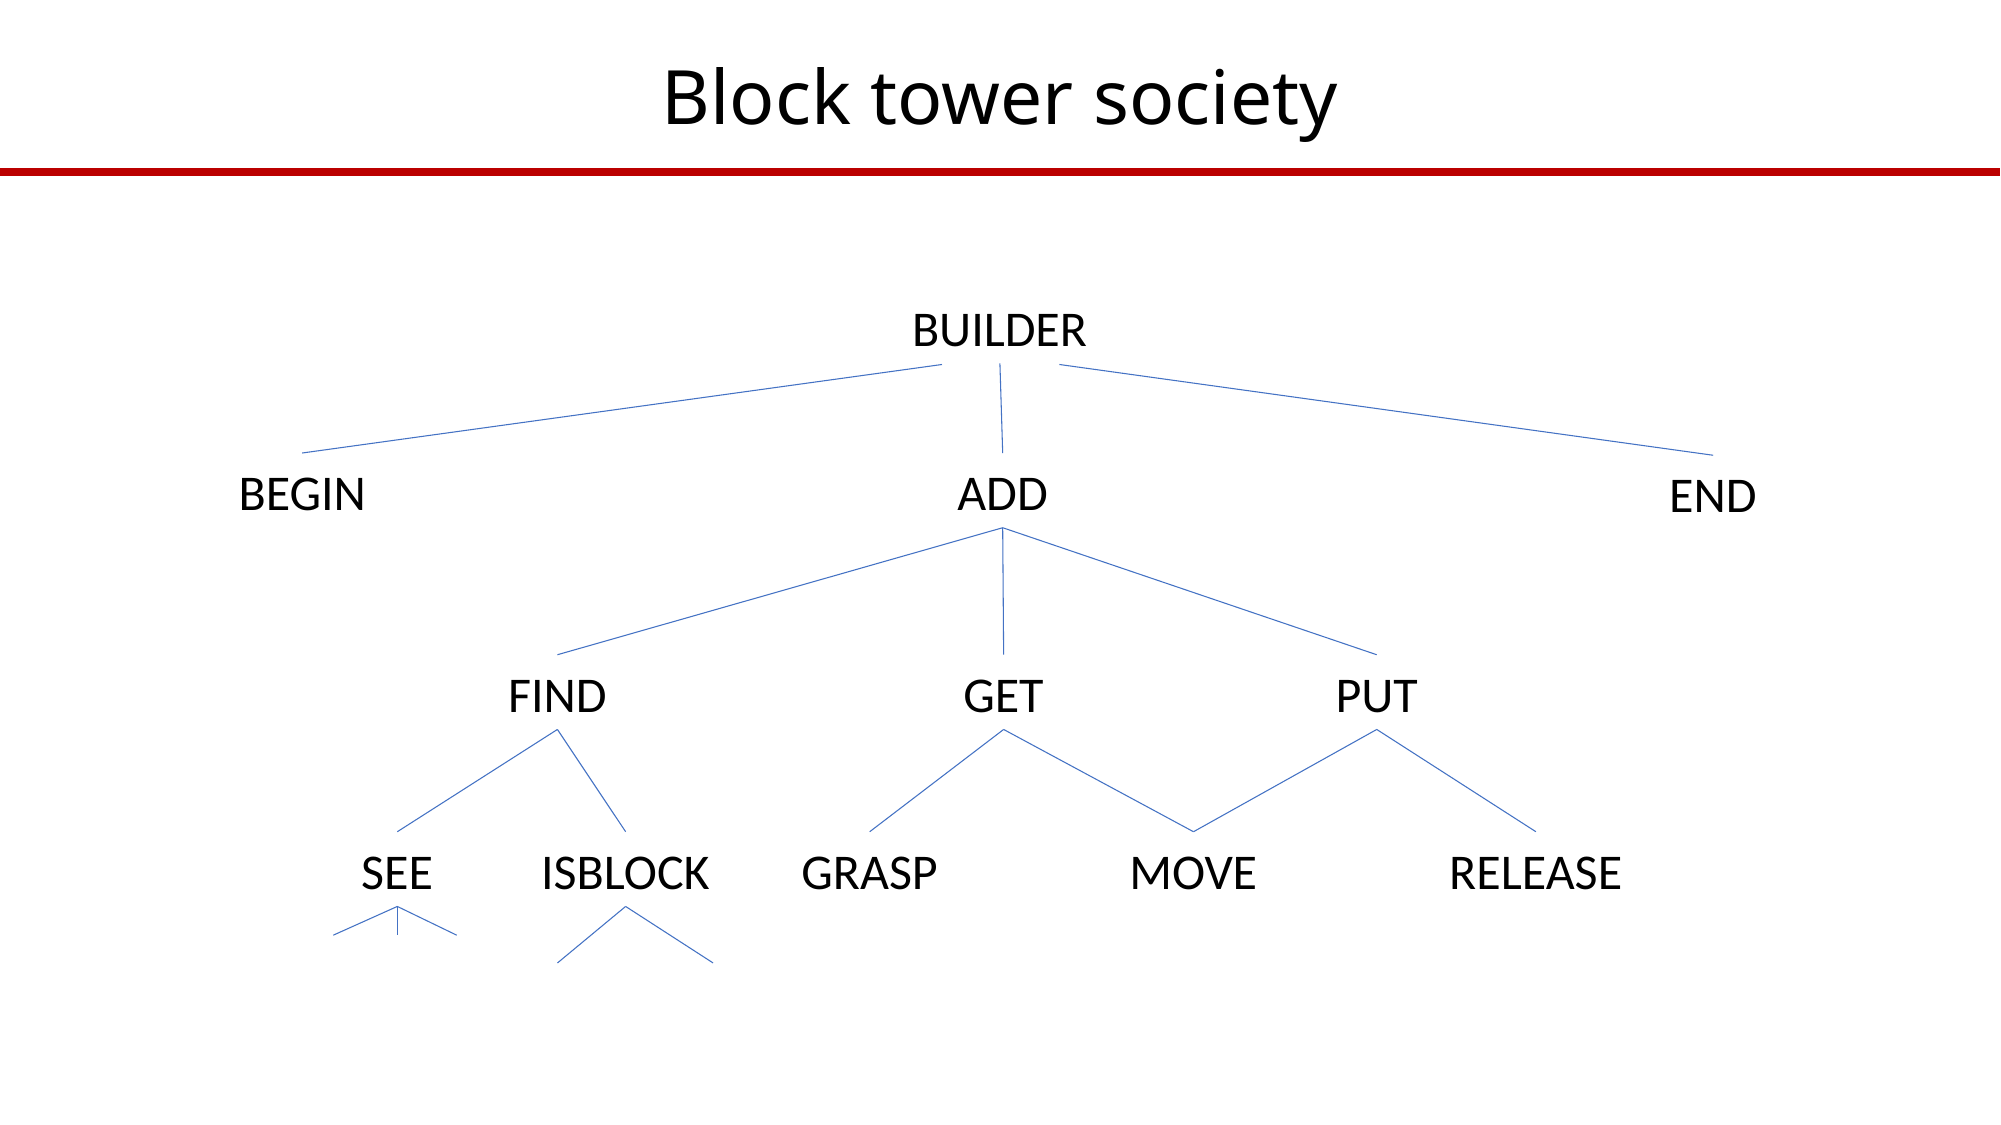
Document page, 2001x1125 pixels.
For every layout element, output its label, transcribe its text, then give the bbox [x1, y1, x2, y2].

text_box ISBLOCK [526, 831, 725, 907]
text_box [1004, 528, 1377, 655]
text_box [1003, 730, 1193, 832]
text_box BEGIN [223, 452, 381, 528]
text_box BUILDER [897, 288, 1103, 364]
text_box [558, 730, 626, 832]
title Block tower society [137, 50, 1863, 150]
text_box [869, 730, 1003, 832]
text_box PUT [1320, 654, 1433, 730]
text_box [397, 730, 558, 832]
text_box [626, 907, 714, 963]
text_box END [1654, 455, 1772, 530]
text_box RELEASE [1434, 831, 1638, 907]
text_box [999, 364, 1003, 453]
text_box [333, 907, 397, 936]
text_box GRASP [786, 831, 953, 907]
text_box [397, 907, 457, 936]
text_box GET [948, 655, 1059, 730]
text_box SEE [346, 831, 449, 907]
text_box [1376, 730, 1536, 832]
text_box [1059, 364, 1714, 456]
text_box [302, 364, 942, 453]
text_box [557, 528, 1003, 655]
text_box MOVE [1114, 832, 1273, 907]
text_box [1193, 730, 1376, 832]
text_box FIND [493, 654, 622, 730]
text_box ADD [942, 452, 1063, 528]
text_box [557, 907, 626, 963]
